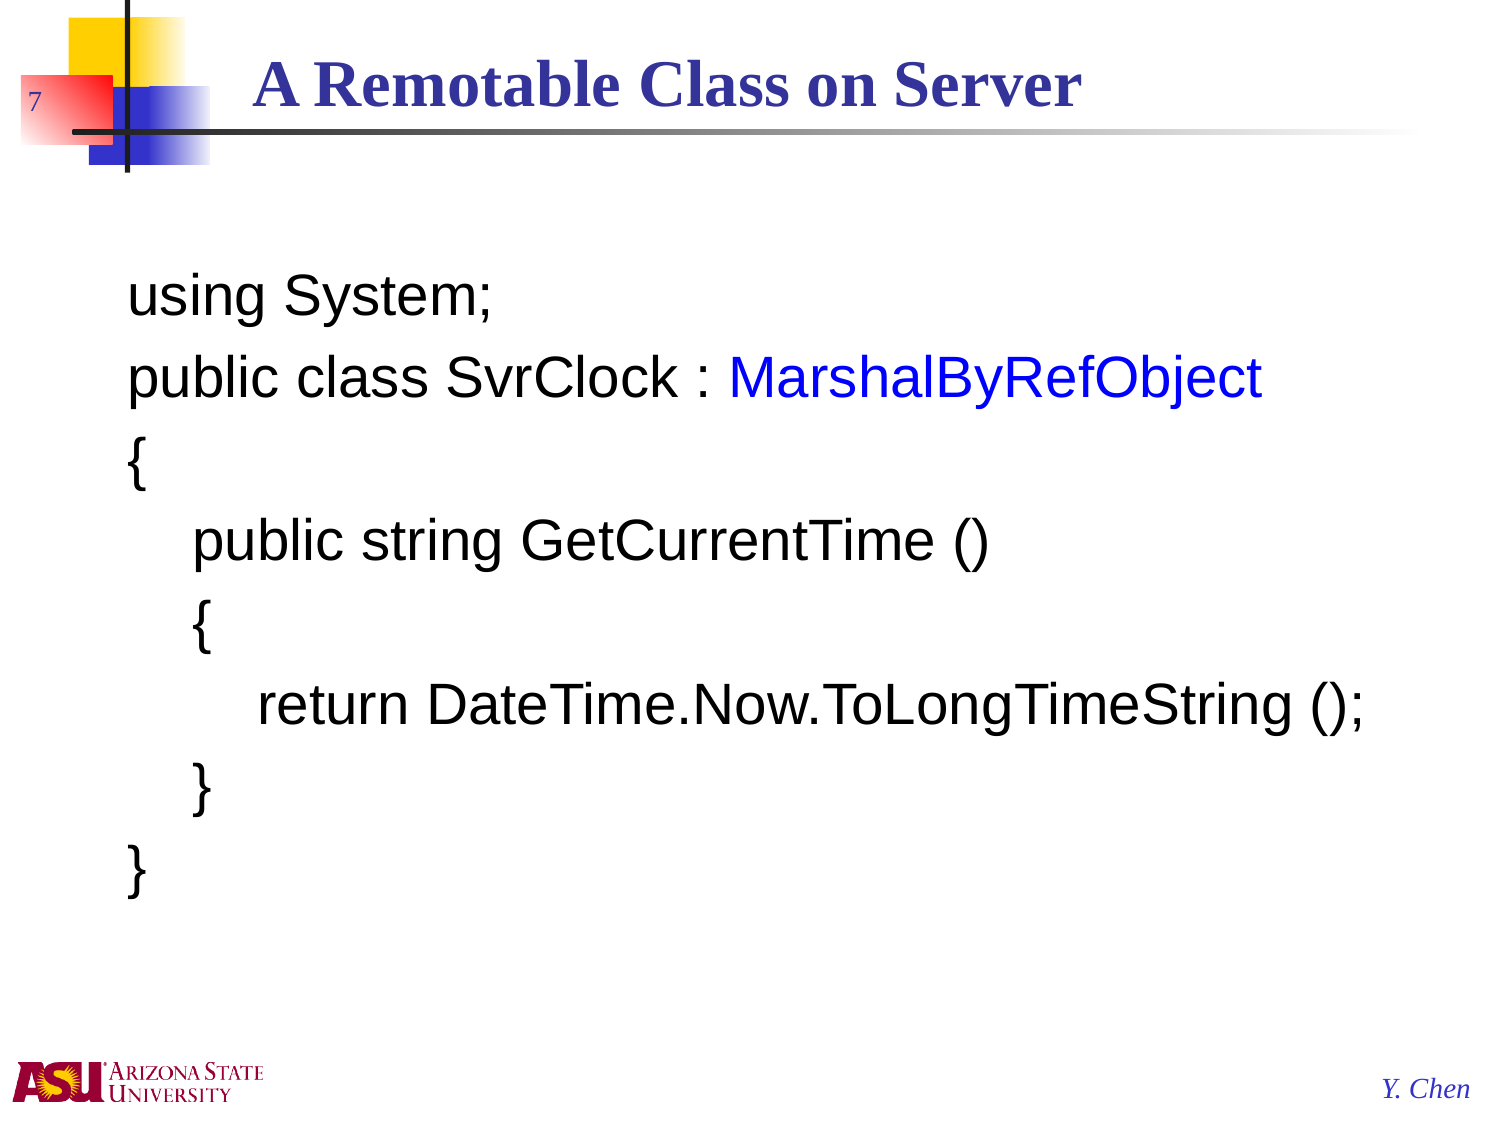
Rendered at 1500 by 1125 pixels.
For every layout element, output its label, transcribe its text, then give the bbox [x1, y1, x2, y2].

slide_number 7 [12, 49, 113, 126]
list using System; public class SvrClock : MarshalByRefObject { public string GetCurrentTime () { return DateTime.Now.ToLongTimeString (); } } [112, 249, 1469, 1006]
picture [12, 1062, 263, 1102]
title A Remotable Class on Server [237, 24, 1488, 128]
